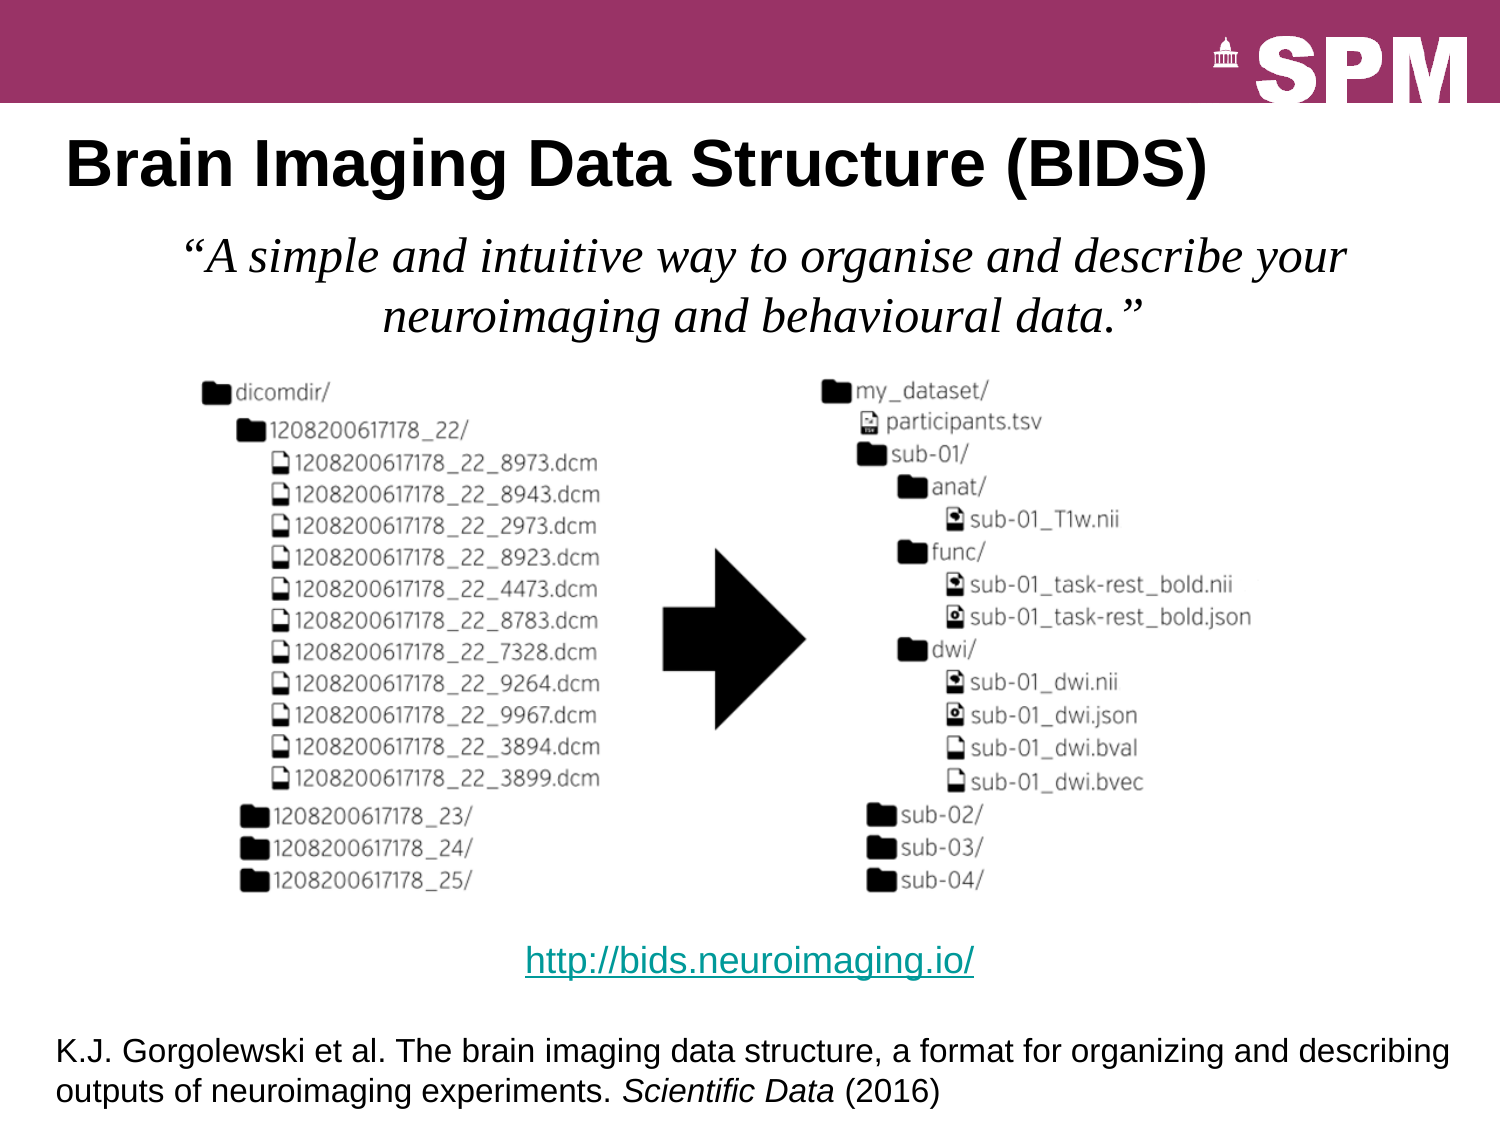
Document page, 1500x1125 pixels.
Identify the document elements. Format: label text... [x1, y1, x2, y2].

list “A simple and intuitive way to organise and describe your neuroimaging and behavioural data.” [88, 214, 1439, 339]
picture [0, 0, 1500, 113]
text_box http://bids.neuroimaging.io/ [510, 928, 990, 989]
text_box K.J. Gorgolewski et al. The brain imaging data structure, a format for organizing and describing outputs of neuroimaging experiments. Scientific Data (2016) [40, 1021, 1471, 1117]
title Brain Imaging Data Structure (BIDS) [50, 95, 1400, 225]
picture [153, 355, 1329, 918]
